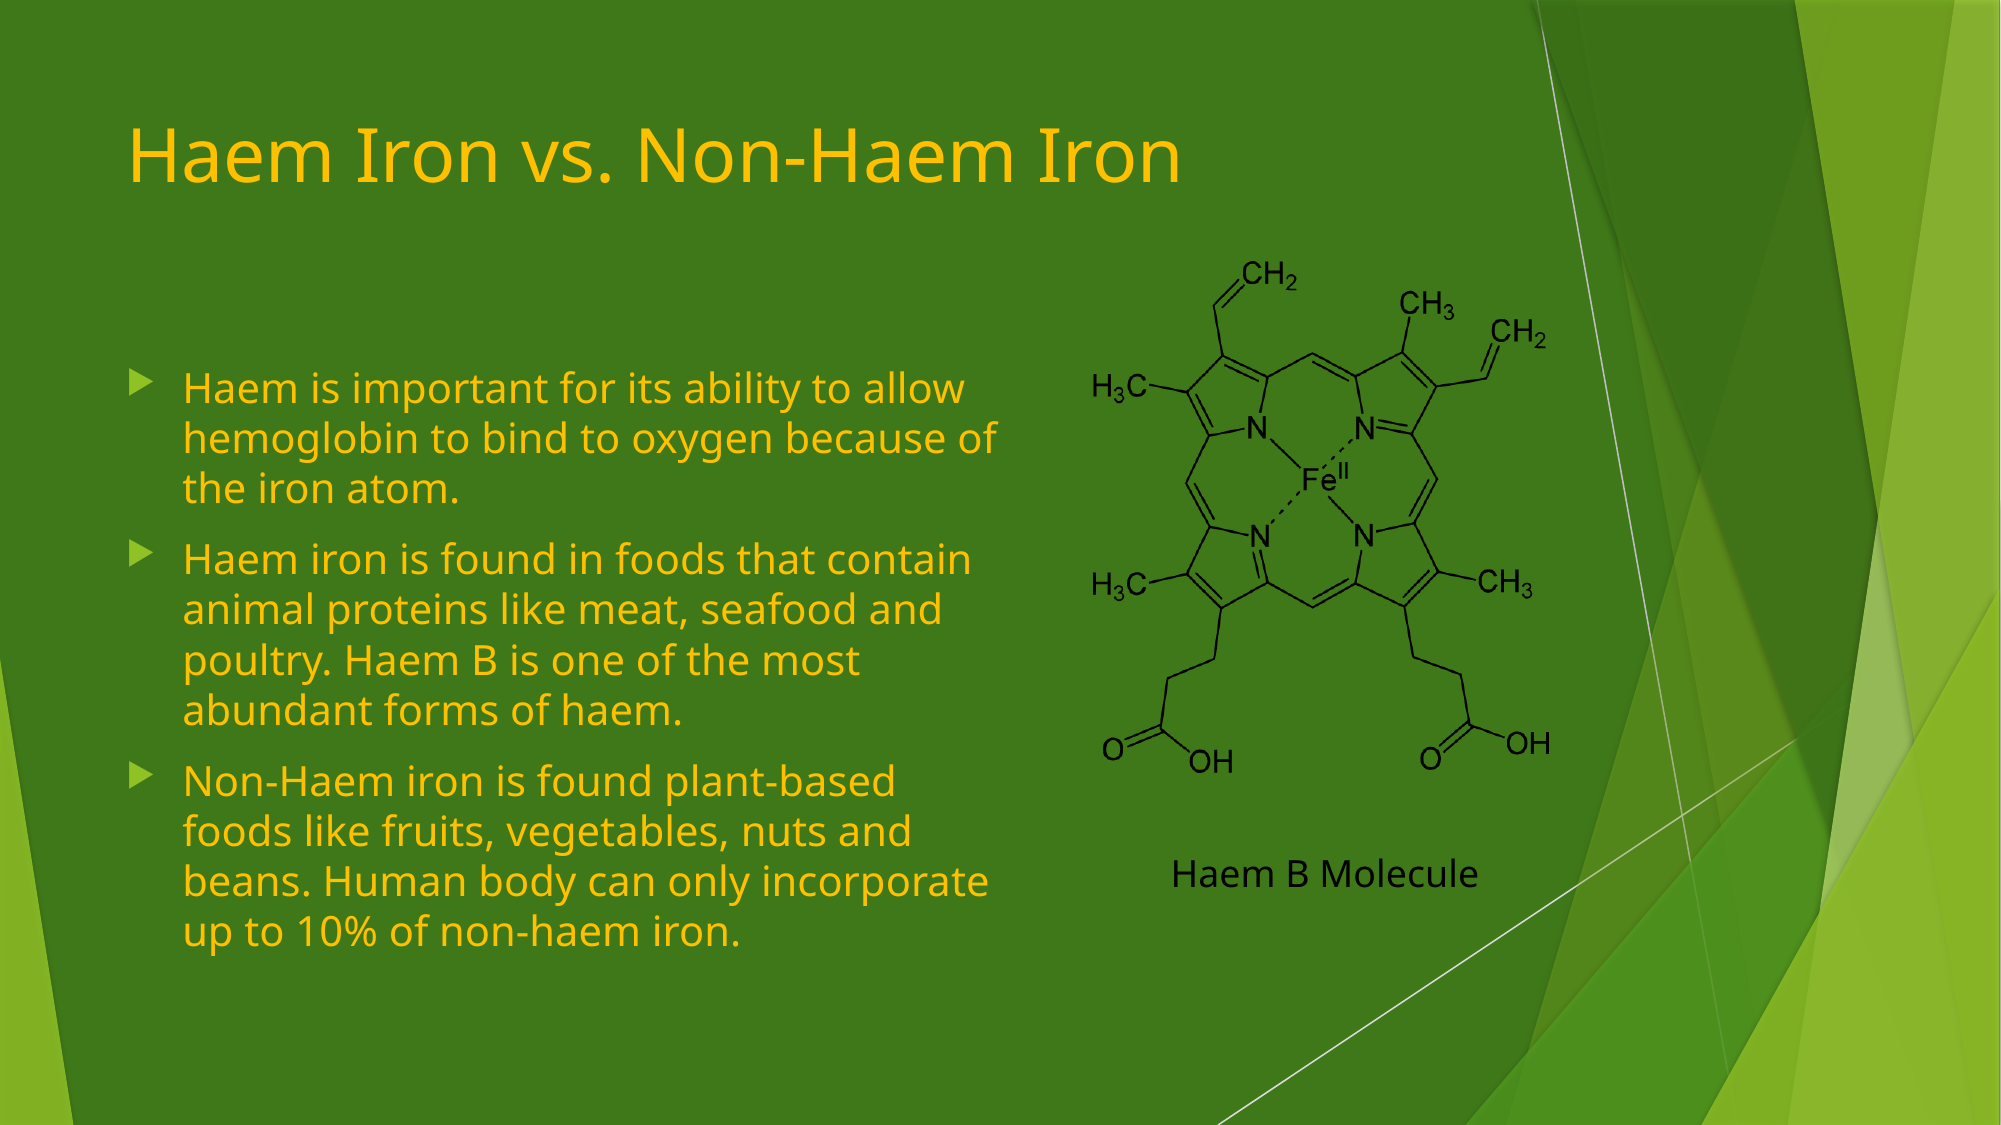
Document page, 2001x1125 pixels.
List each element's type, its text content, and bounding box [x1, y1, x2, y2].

text_box Haem B Molecule [1155, 842, 1606, 903]
title Haem Iron vs. Non-Haem Iron [111, 99, 1522, 317]
picture [1085, 252, 1556, 781]
list Haem is important for its ability to allow hemoglobin to bind to oxygen because of the iron atom. Haem iron is found in foods that contain animal proteins like meat, seafood and poultry. Haem B is one of the most abundant forms of haem. Non-Haem iron is found plant-based foods like fruits, vegetables, nuts and beans. Human body can only incorporate up to 10% of non-haem iron. [111, 354, 1033, 992]
